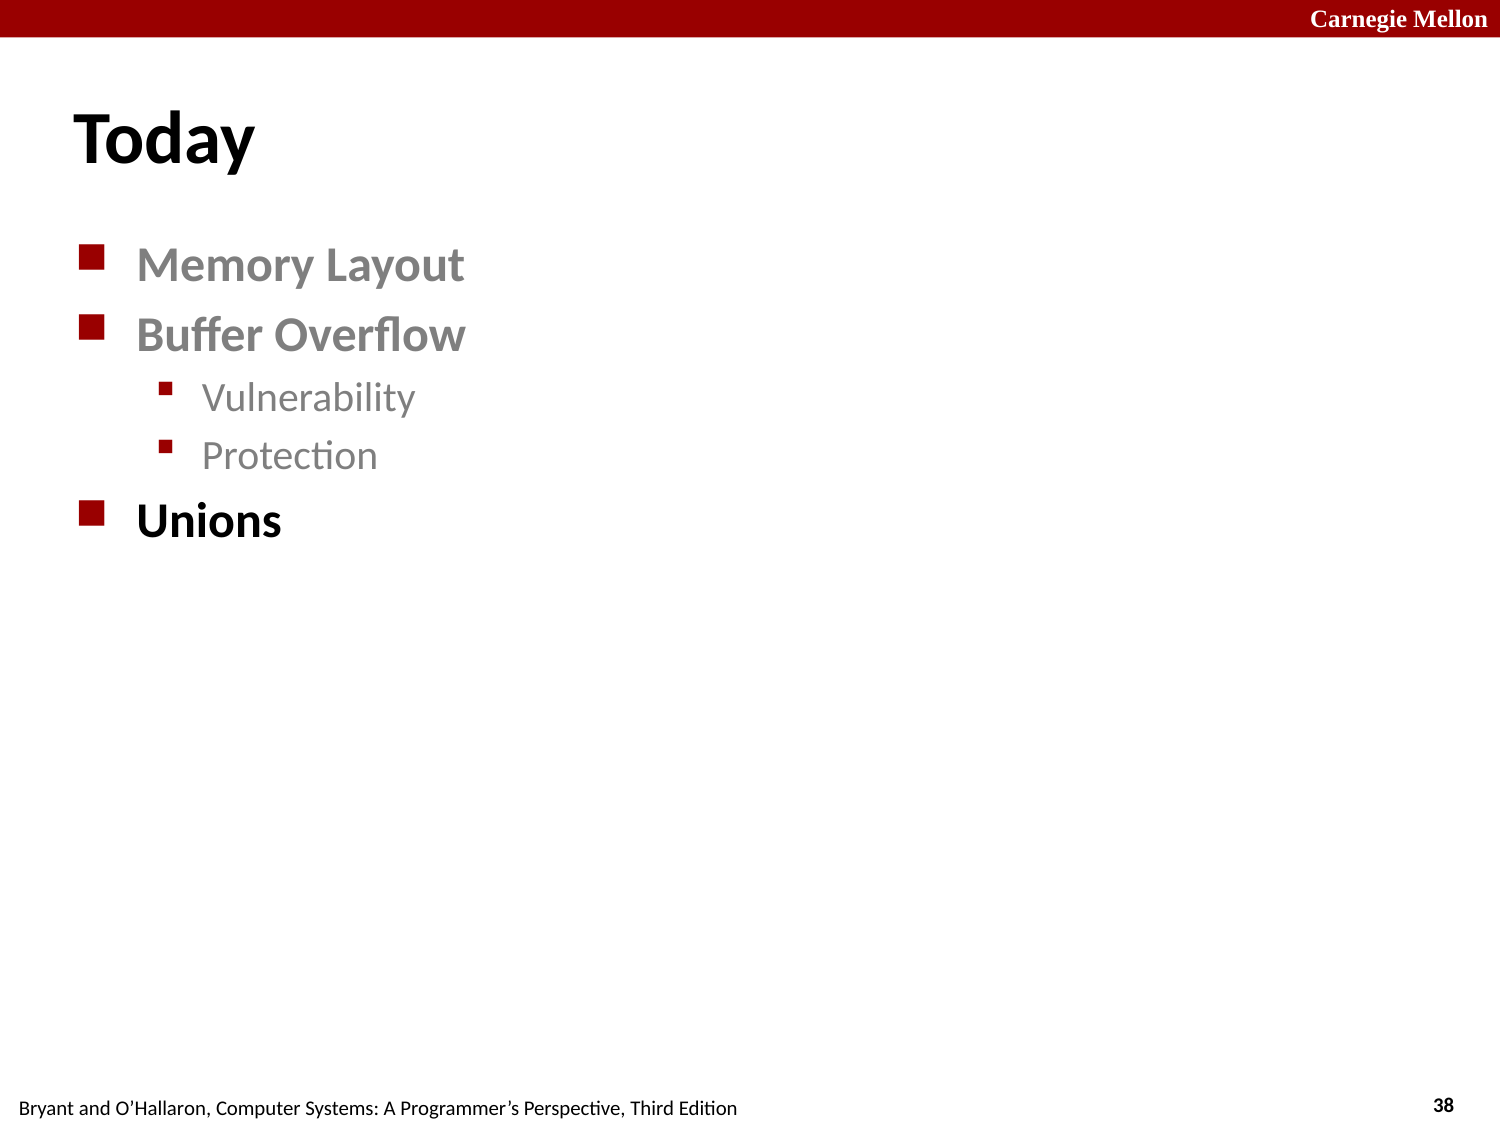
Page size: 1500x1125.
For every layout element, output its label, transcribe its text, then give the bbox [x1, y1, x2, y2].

list Memory Layout Buffer Overflow Vulnerability Protection Unions [64, 223, 1361, 1040]
title Today [58, 71, 1305, 197]
